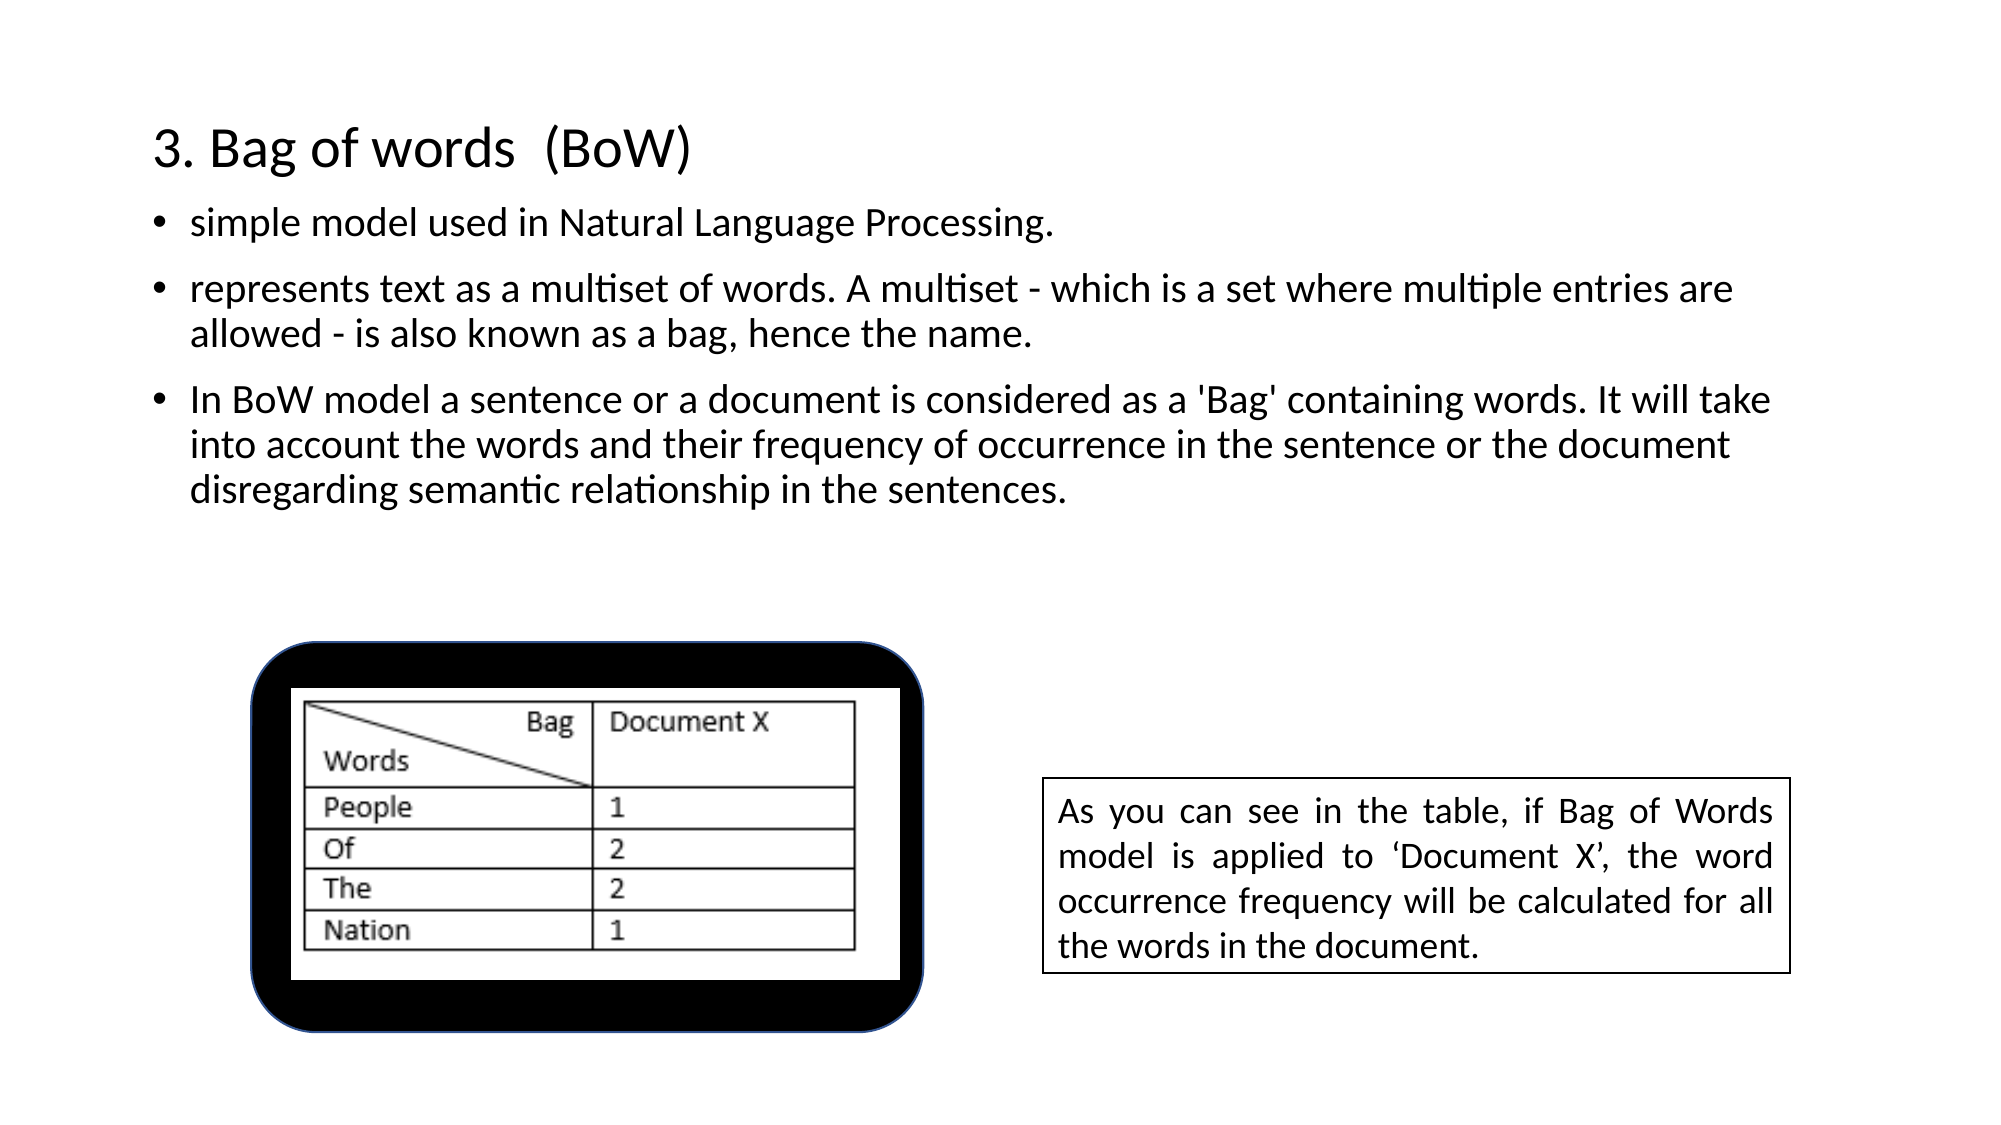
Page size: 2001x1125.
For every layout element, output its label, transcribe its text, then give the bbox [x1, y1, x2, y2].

text_box [250, 641, 925, 1034]
text_box As you can see in the table, if Bag of Words model is applied to ‘Document X’, the word occurrence frequency will be calculated for all the words in the document. [1042, 777, 1791, 974]
picture [291, 688, 900, 980]
list 3. Bag of words (BoW) simple model used in Natural Language Processing. represents text as a multiset of words. A multiset - which is a set where multiple entries are allowed - is also known as a bag, hence the name. In BoW model a sentence or a document is considered as a 'Bag' containing words. It will take into account the words and their frequency of occurrence in the sentence or the document disregarding semantic relationship in the sentences. [137, 109, 1863, 637]
